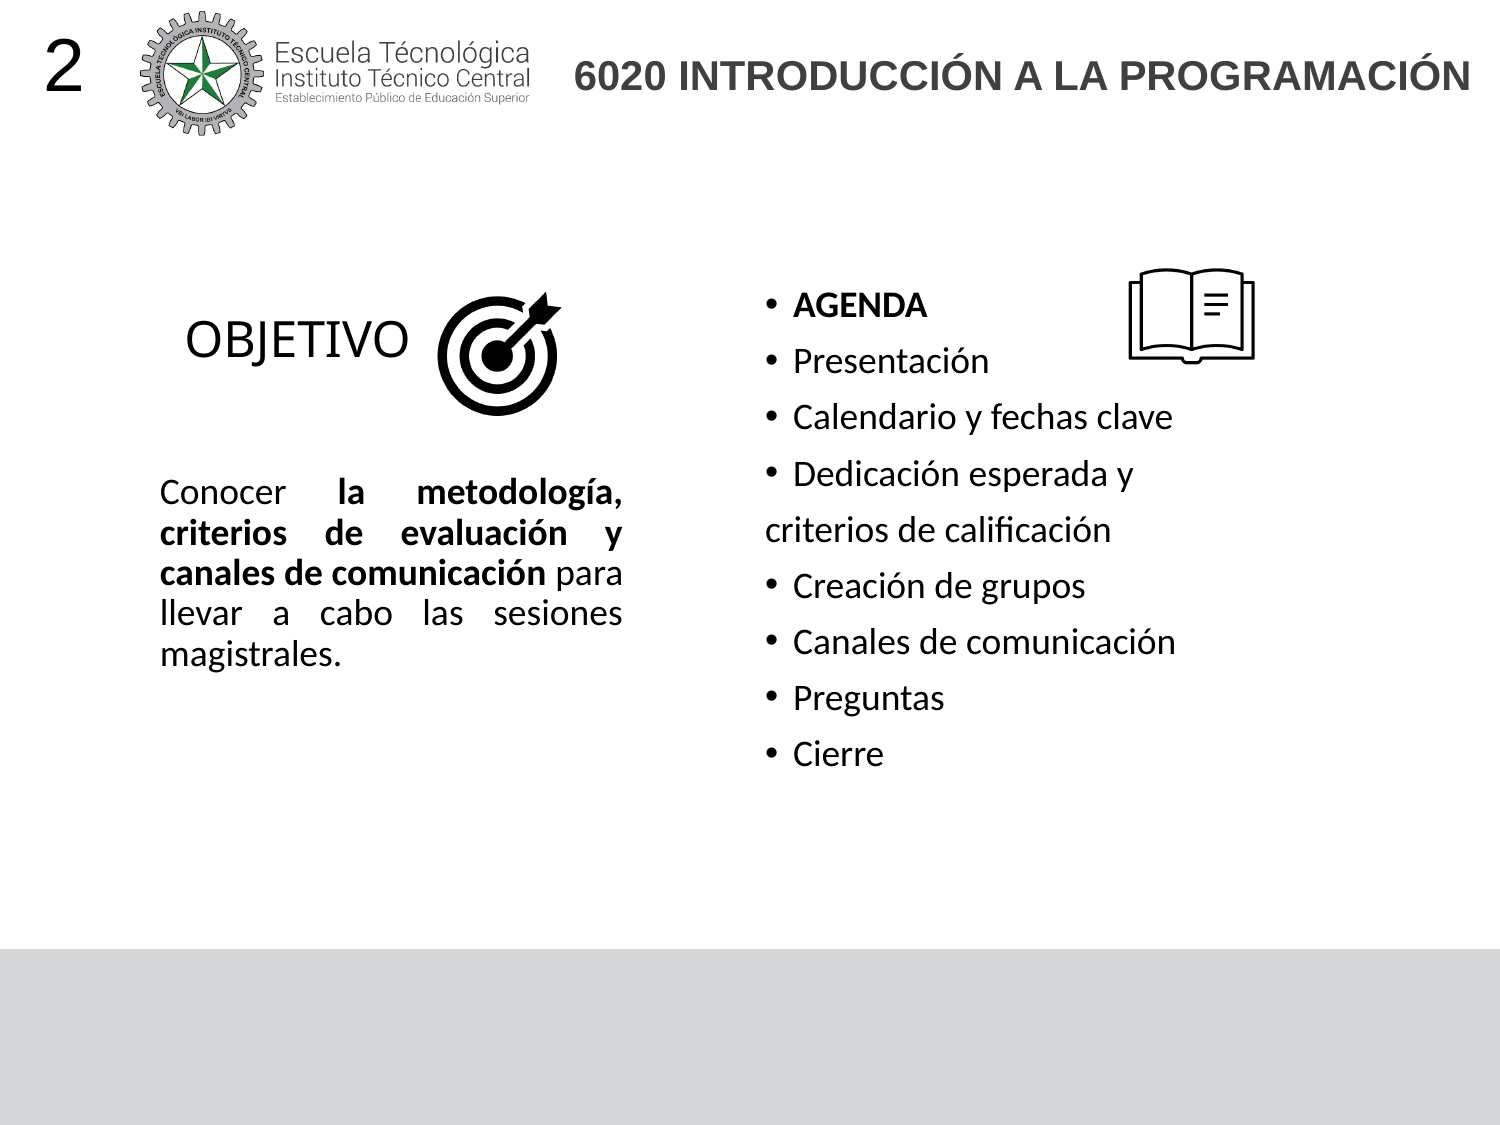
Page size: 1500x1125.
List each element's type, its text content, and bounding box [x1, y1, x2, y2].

picture [1116, 243, 1267, 394]
text_box 6020 INTRODUCCIÓN A LA PROGRAMACIÓN [538, 41, 1487, 124]
title OBJETIVO [169, 184, 663, 376]
picture [130, 7, 538, 138]
picture [424, 278, 575, 429]
list Conocer la metodología, criterios de evaluación y canales de comunicación para llevar a cabo las sesiones magistrales. [144, 464, 639, 1125]
text_box 2 [0, 0, 128, 114]
list AGENDA Presentación Calendario y fechas clave Dedicación esperada y criterios de calificación Creación de grupos Canales de comunicación Preguntas Cierre [750, 277, 1500, 1125]
